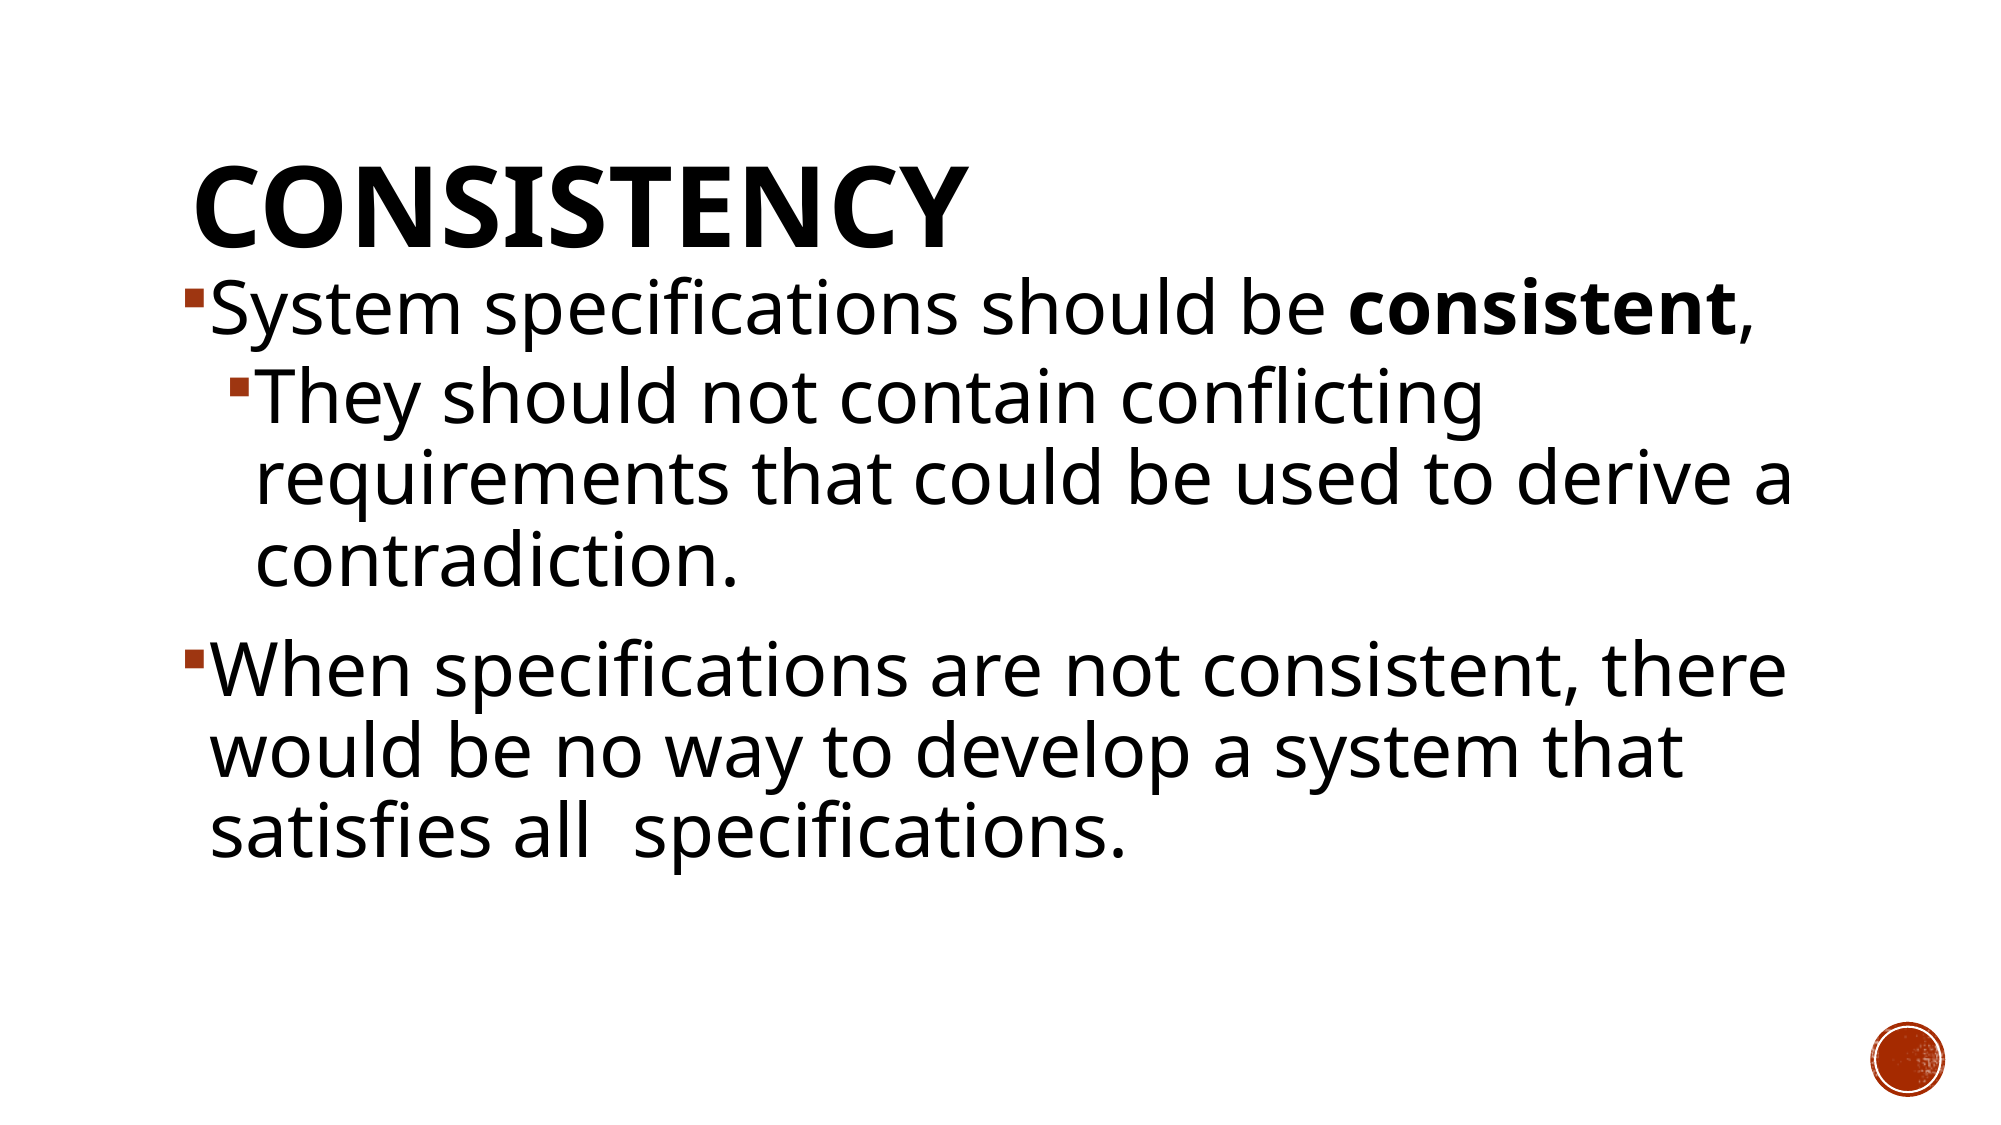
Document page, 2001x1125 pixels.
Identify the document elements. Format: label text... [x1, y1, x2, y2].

title Consistency [175, 79, 1826, 262]
slide_number [1855, 1028, 1961, 1089]
list System specifications should be consistent, They should not contain conflicting requirements that could be used to derive a contradiction. When specifications are not consistent, there would be no way to develop a system that satisfies all specifications. [164, 262, 1942, 1088]
